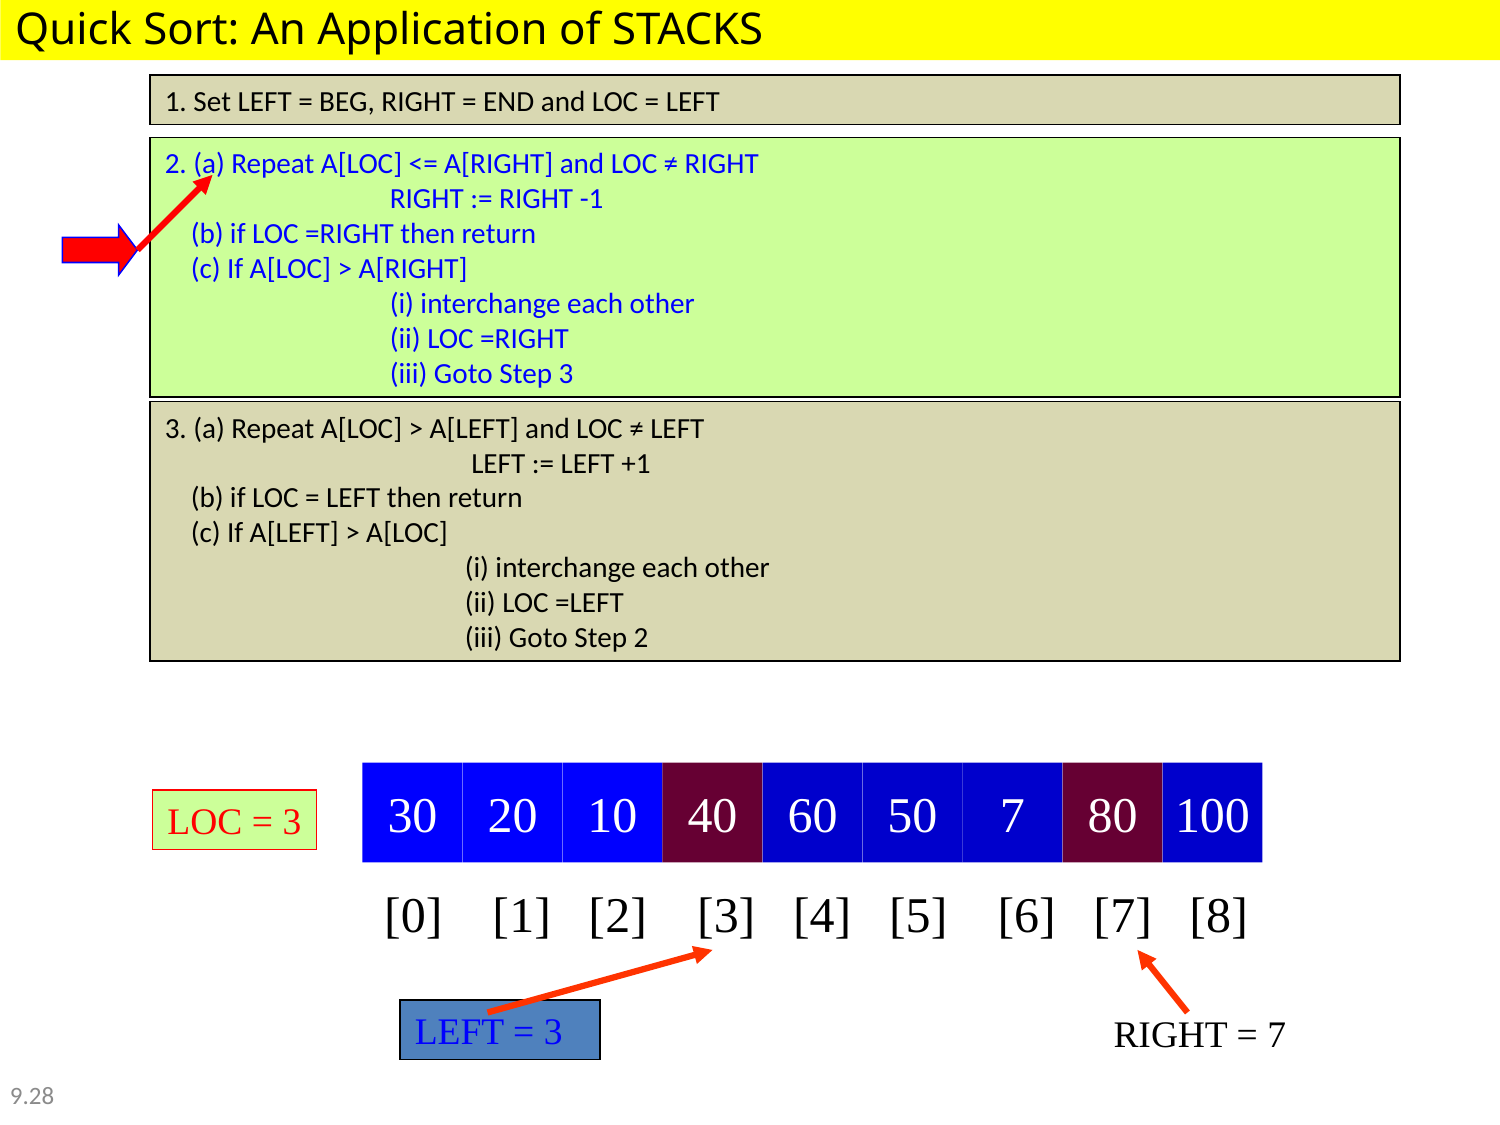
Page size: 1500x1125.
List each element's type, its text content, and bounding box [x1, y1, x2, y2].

text_box Quick Sort: An Application of STACKS [0, 0, 1500, 61]
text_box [148, 762, 1326, 1063]
text_box [62, 224, 137, 276]
text_box 2. (a) Repeat A[LOC] <= A[RIGHT] and LOC ≠ RIGHT RIGHT := RIGHT -1 (b) if LOC =RIGHT then return (c) If A[LOC] > A[RIGHT] (i) interchange each other (ii) LOC =RIGHT (iii) Goto Step 3 [150, 137, 1400, 397]
text_box 1. Set LEFT = BEG, RIGHT = END and LOC = LEFT [150, 74, 1400, 125]
slide_number 9.28 [0, 1063, 119, 1125]
text_box 3. (a) Repeat A[LOC] > A[LEFT] and LOC ≠ LEFT LEFT := LEFT +1 (b) if LOC = LEFT then return (c) If A[LEFT] > A[LOC] (i) interchange each other (ii) LOC =LEFT (iii) Goto Step 2 [150, 401, 1400, 661]
text_box [137, 174, 213, 251]
